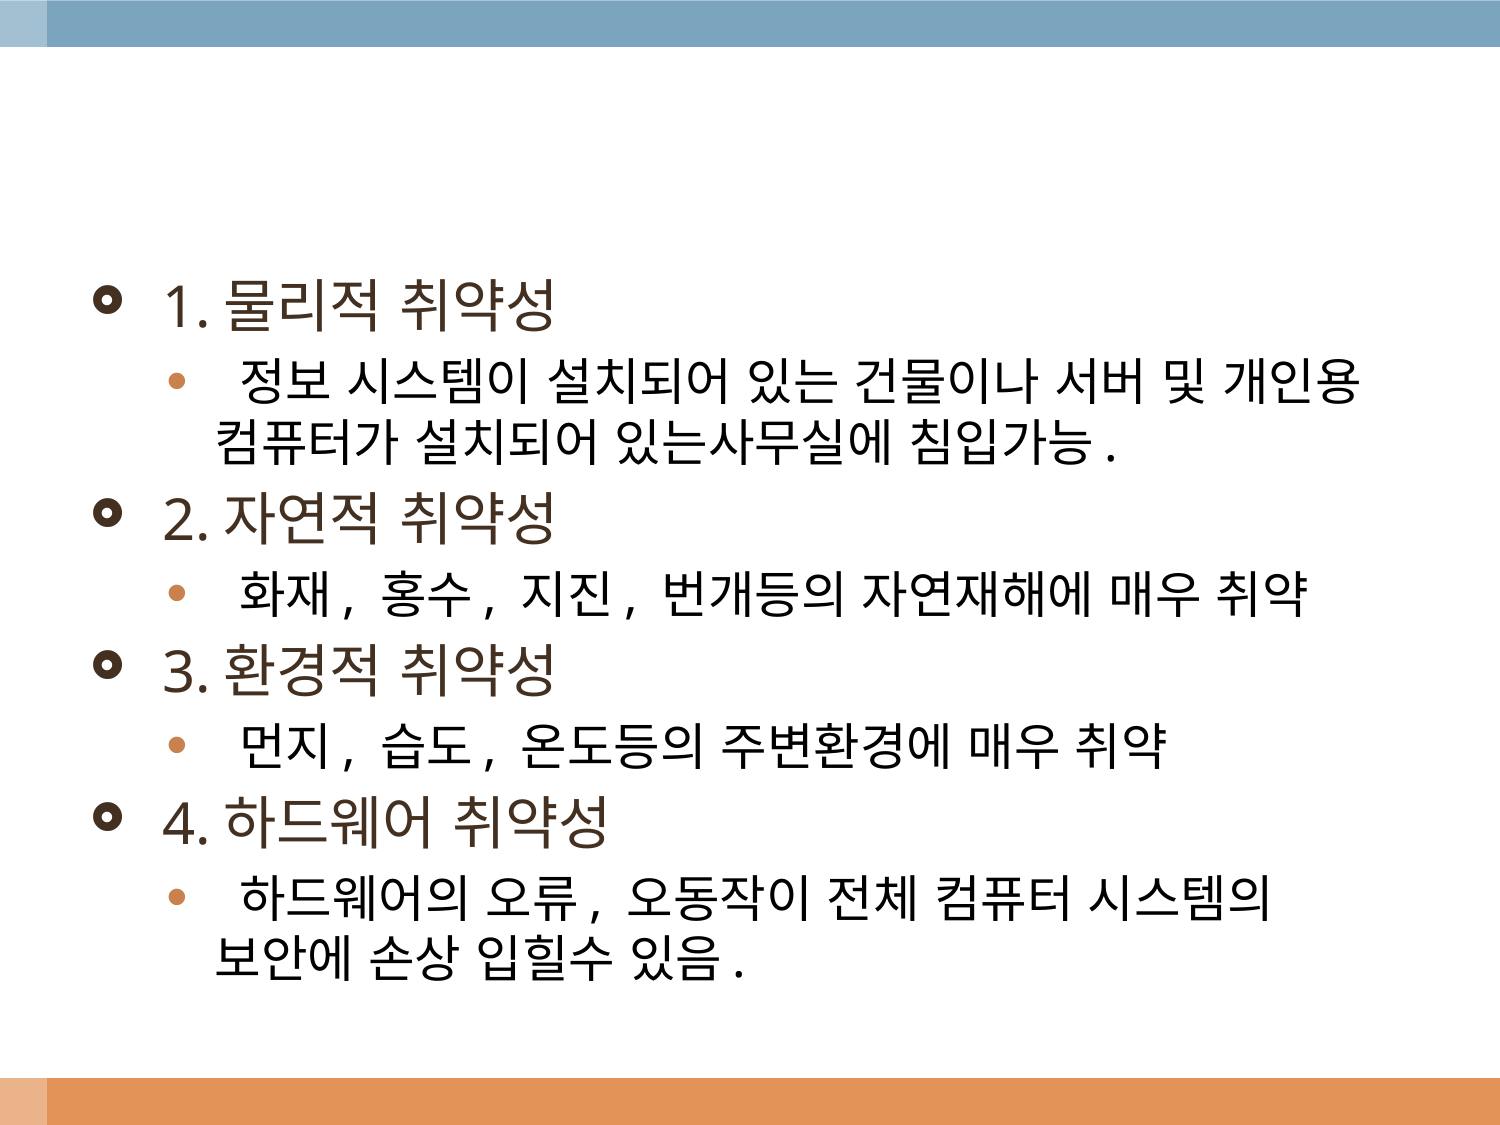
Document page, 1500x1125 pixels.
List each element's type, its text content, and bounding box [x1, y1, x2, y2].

list 1.물리적 취약성 정보 시스템이 설치되어 있는 건물이나 서버 및 개인용 컴퓨터가 설치되어 있는사무실에 침입가능. 2.자연적 취약성 화재, 홍수, 지진, 번개등의 자연재해에 매우 취약 3.환경적 취약성 먼지, 습도, 온도등의 주변환경에 매우 취약 4.하드웨어 취약성 하드웨어의 오류, 오동작이 전체 컴퓨터 시스템의 보안에 손상 입힐수 있음. [75, 262, 1425, 1005]
